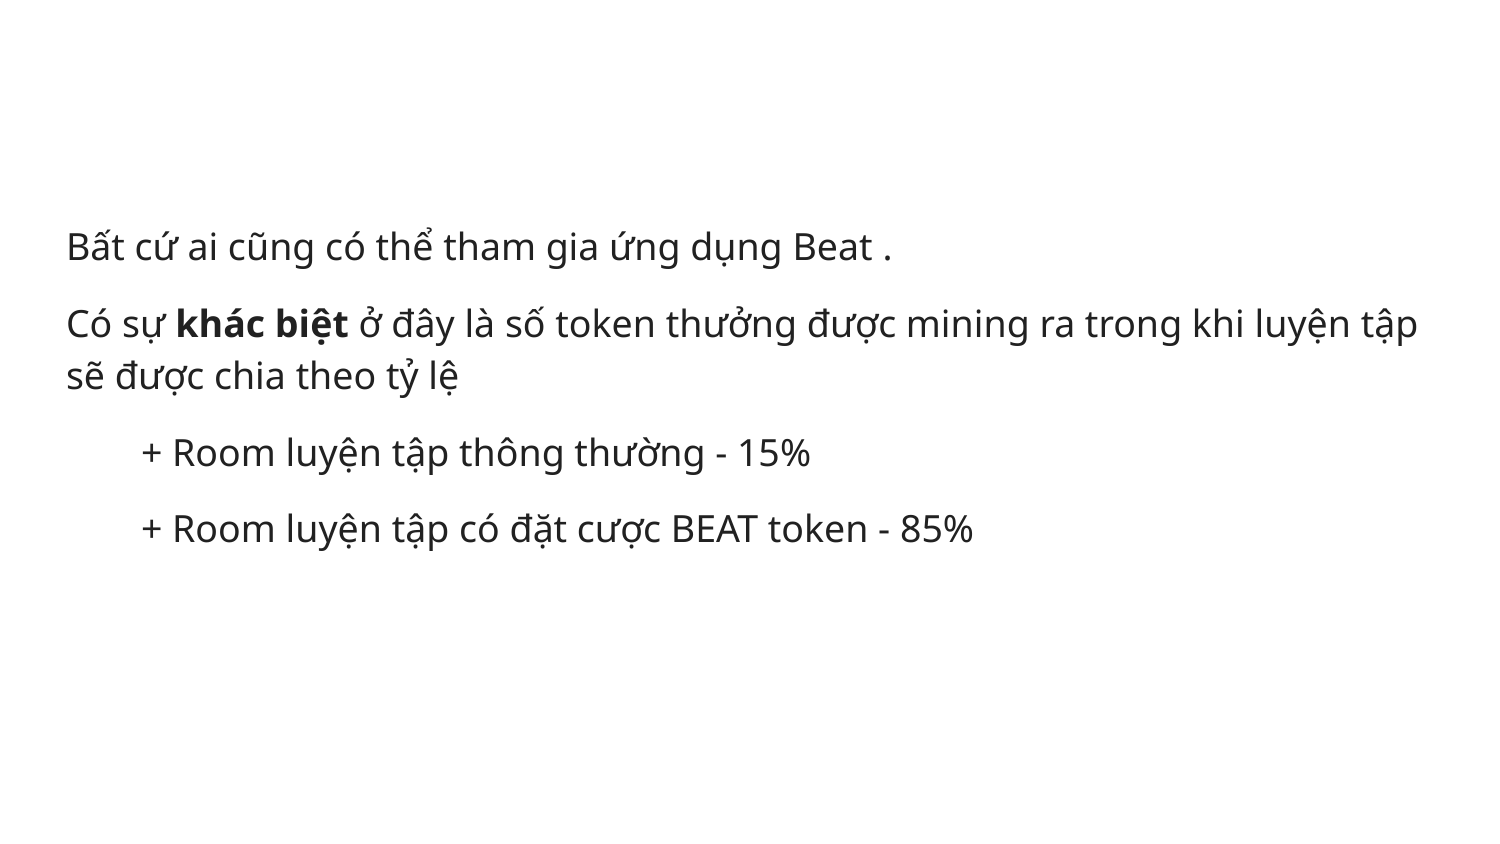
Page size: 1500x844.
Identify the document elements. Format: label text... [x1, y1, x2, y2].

list Bất cứ ai cũng có thể tham gia ứng dụng Beat . Có sự khác biệt ở đây là số token thưởng được mining ra trong khi luyện tập sẽ được chia theo tỷ lệ + Room luyện tập thông thường - 15% + Room luyện tập có đặt cược BEAT token - 85% [51, 201, 1449, 750]
